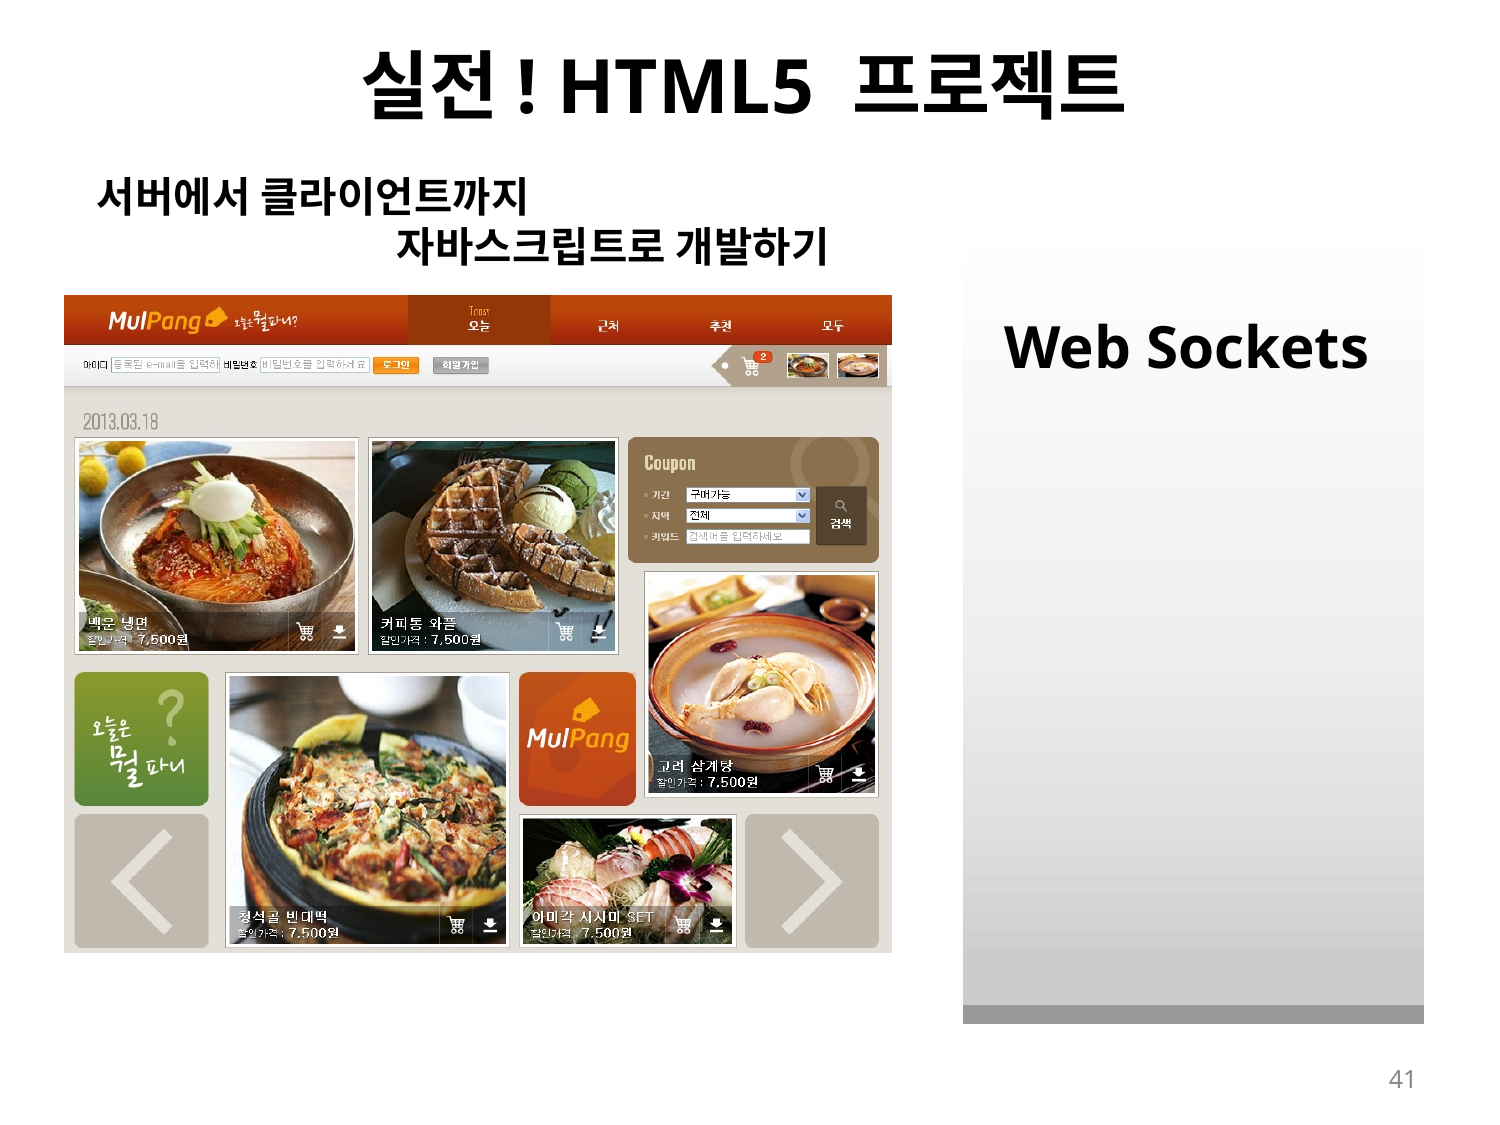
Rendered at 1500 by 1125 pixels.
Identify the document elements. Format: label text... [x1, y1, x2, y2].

picture [962, 136, 1424, 1024]
slide_number 41 [1082, 1050, 1433, 1111]
picture [64, 295, 892, 953]
text_box 실전! HTML5 프로젝트 [253, 30, 1235, 136]
text_box 서버에서 클라이언트까지 자바스크립트로 개발하기 [82, 163, 957, 279]
